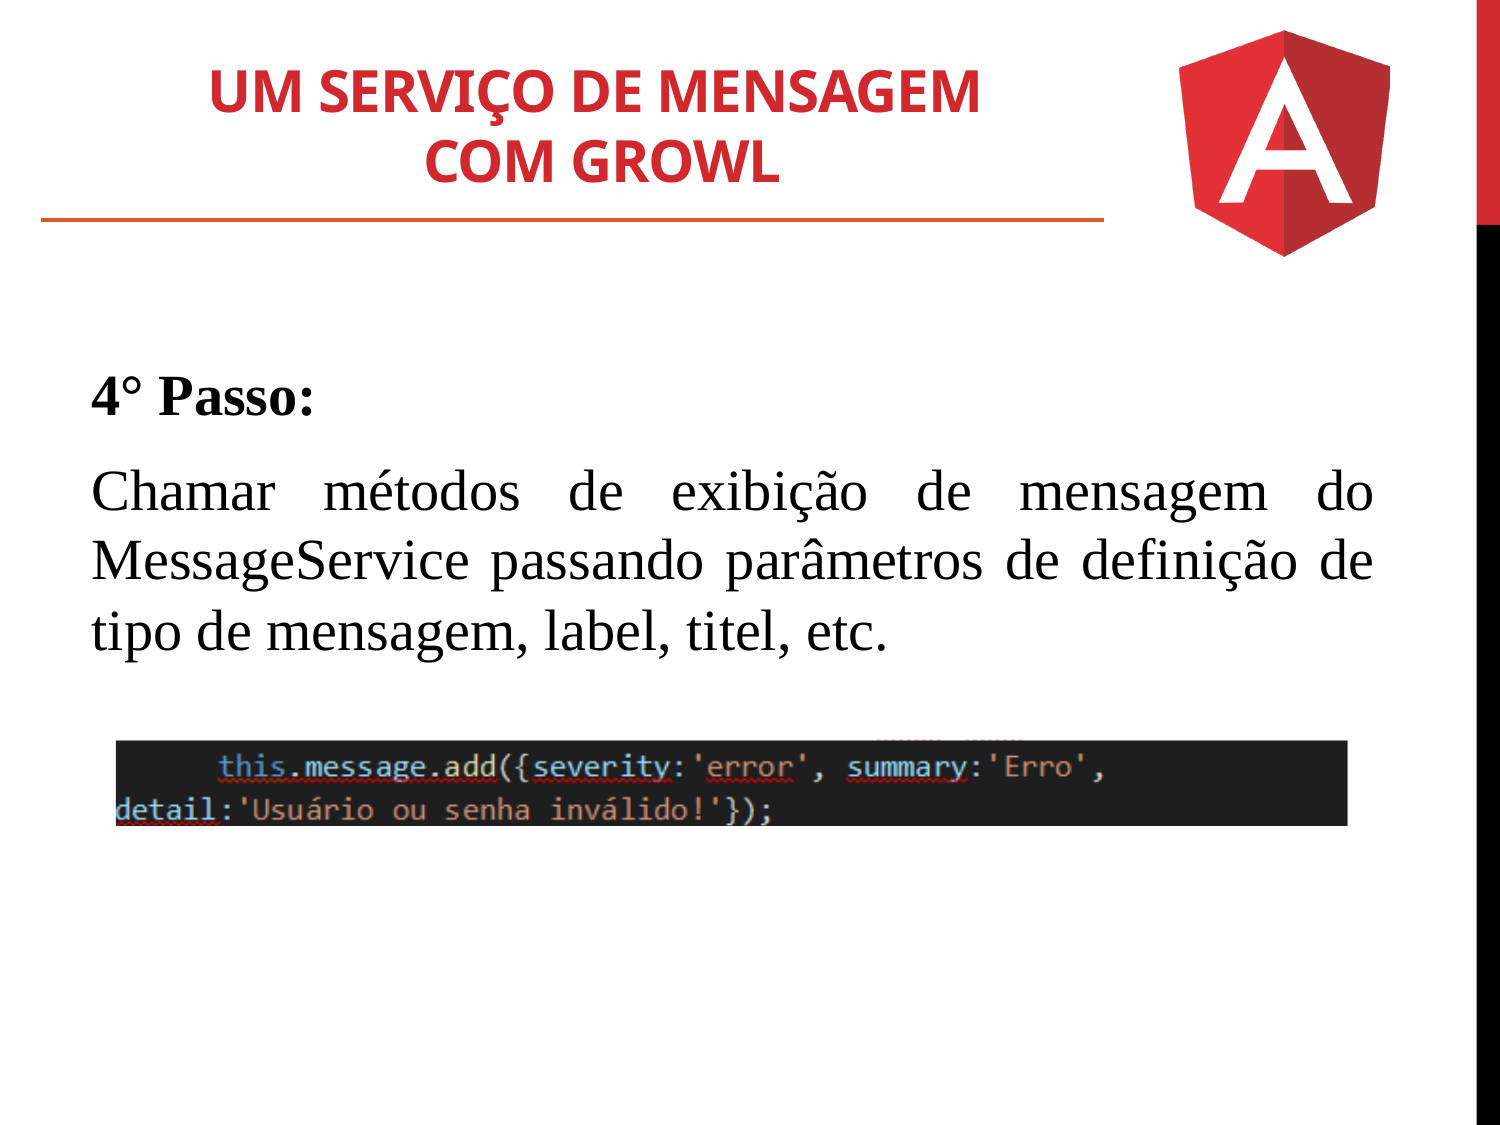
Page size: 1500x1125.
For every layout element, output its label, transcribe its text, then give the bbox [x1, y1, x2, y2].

title UM SERVIÇO DE MENSAGEM COM GROWL [41, 53, 1164, 202]
text_box 4° Passo: Chamar métodos de exibição de mensagem do MessageService passando parâmetros de definição de tipo de mensagem, label, titel, etc. [76, 349, 1390, 1000]
picture [1173, 25, 1391, 262]
picture [115, 739, 1352, 827]
